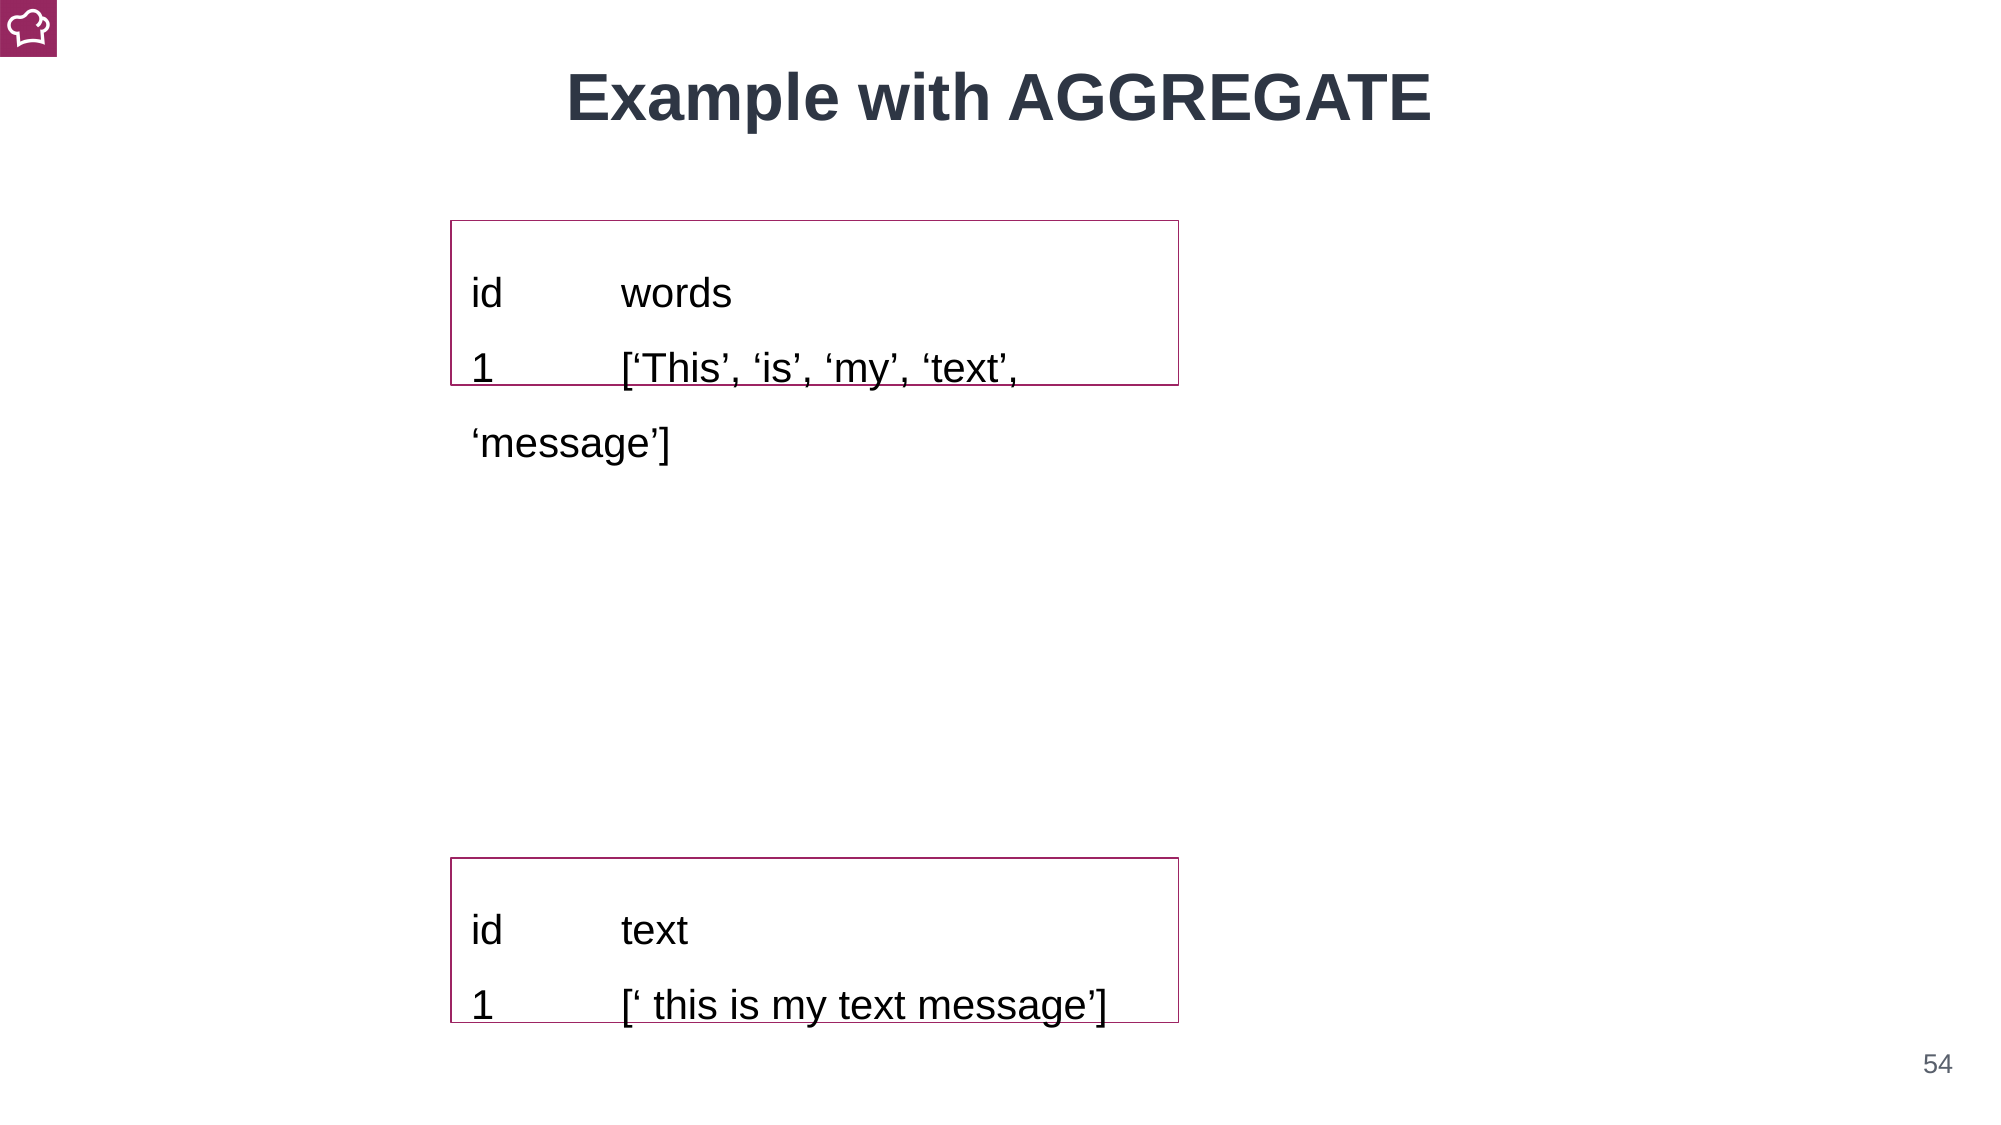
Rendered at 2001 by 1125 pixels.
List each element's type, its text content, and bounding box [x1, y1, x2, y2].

text_box id words 1 [‘This’, ‘is’, ‘my’, ‘text’, ‘message’] [451, 220, 1179, 385]
slide_number ‹#› [1853, 1019, 1974, 1106]
text_box id text 1 [‘ this is my text message’] [451, 857, 1179, 1023]
title Example with AGGREGATE [161, 56, 1839, 141]
picture [0, 0, 57, 57]
